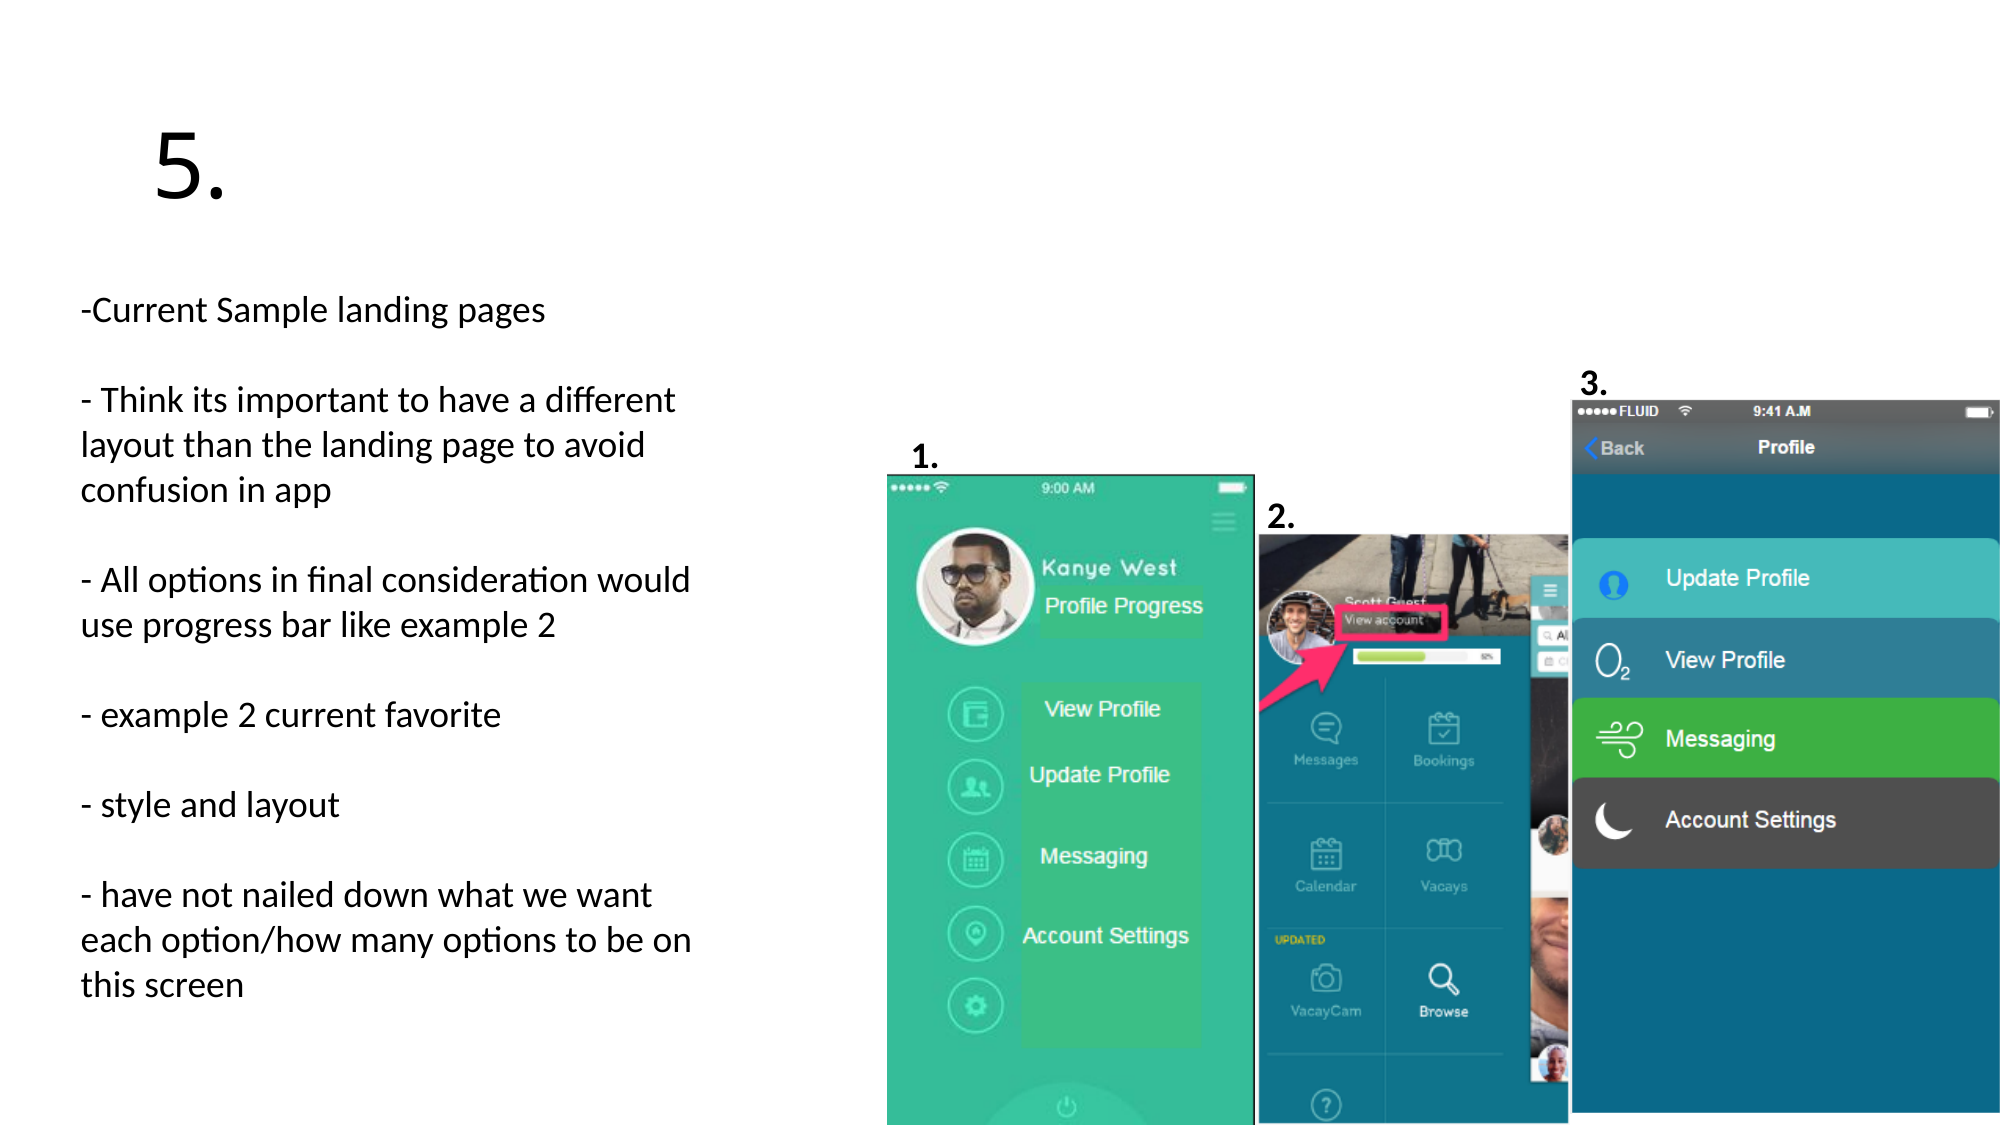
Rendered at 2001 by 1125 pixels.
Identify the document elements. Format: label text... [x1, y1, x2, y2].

text_box 1. [700, 423, 1151, 484]
title 5. [137, 59, 1863, 278]
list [1570, 399, 2000, 1114]
text_box 3. [1369, 350, 1820, 411]
picture [886, 473, 1570, 1125]
text_box -Current Sample landing pages - Think its important to have a different layout than the landing page to avoid confusion in app - All options in final consideration would use progress bar like example 2 - example 2 current favorite - style and layout - have not nailed down what we want each option/how many options to be on this screen [65, 277, 737, 1013]
text_box 2. [1255, 483, 1507, 533]
